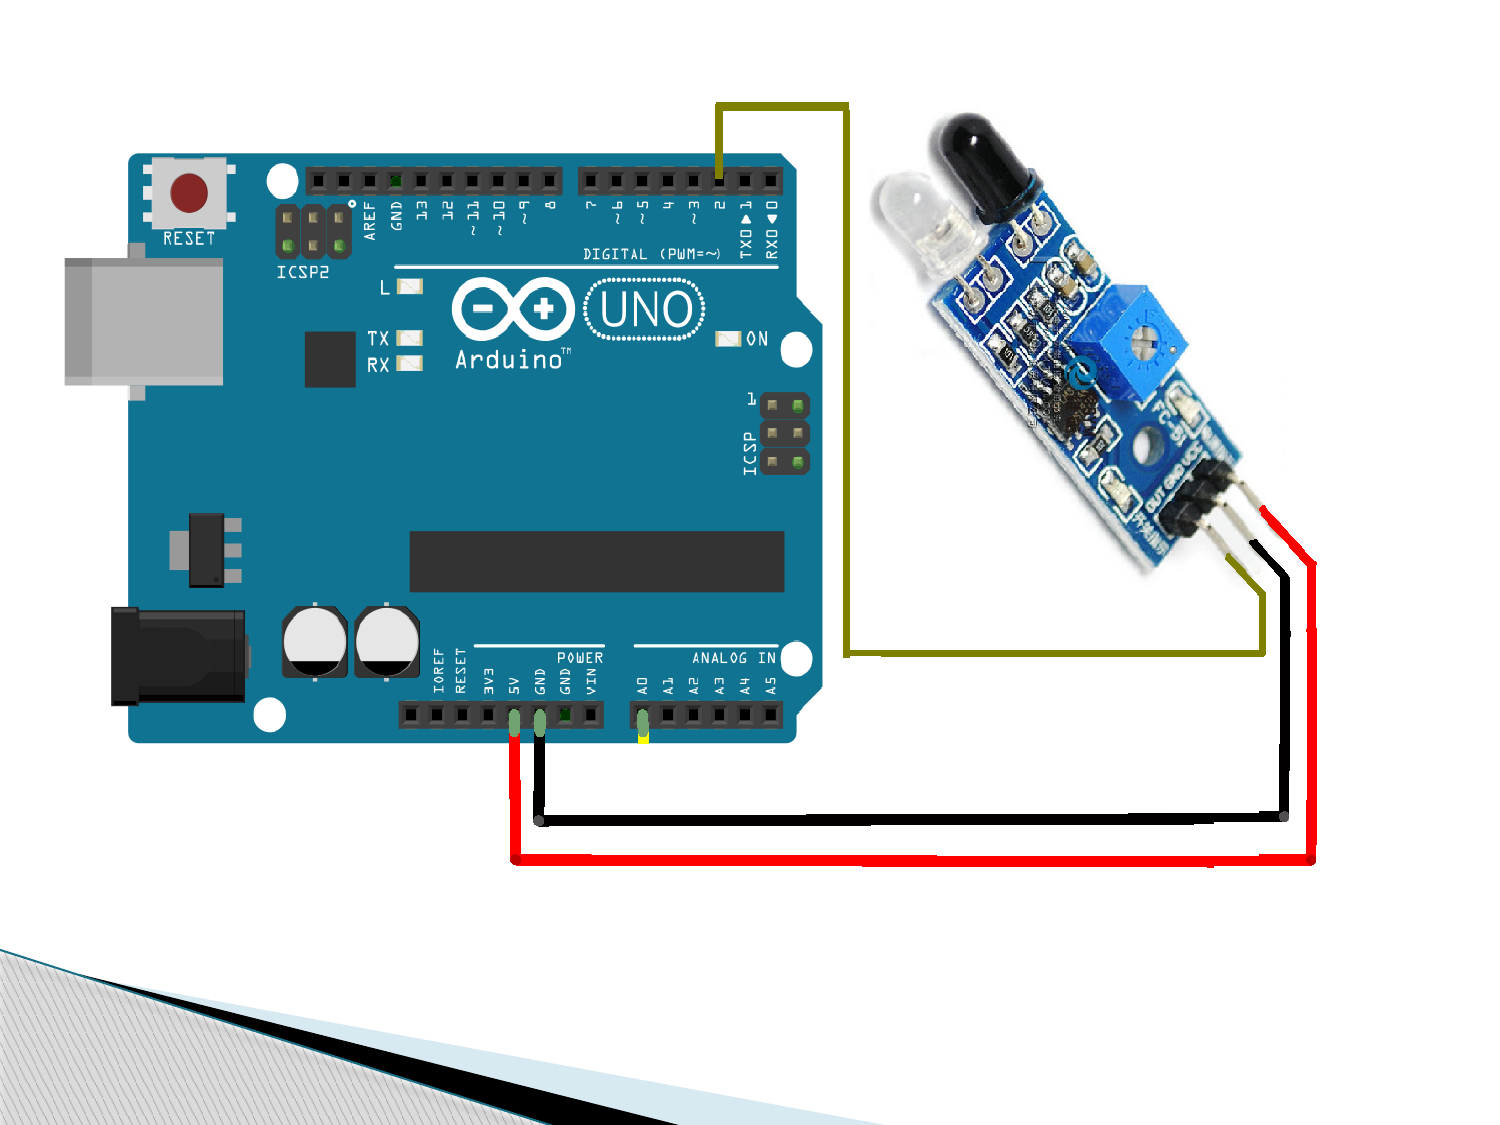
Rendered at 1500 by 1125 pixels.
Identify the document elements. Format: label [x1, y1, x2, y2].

picture [64, 77, 1436, 947]
